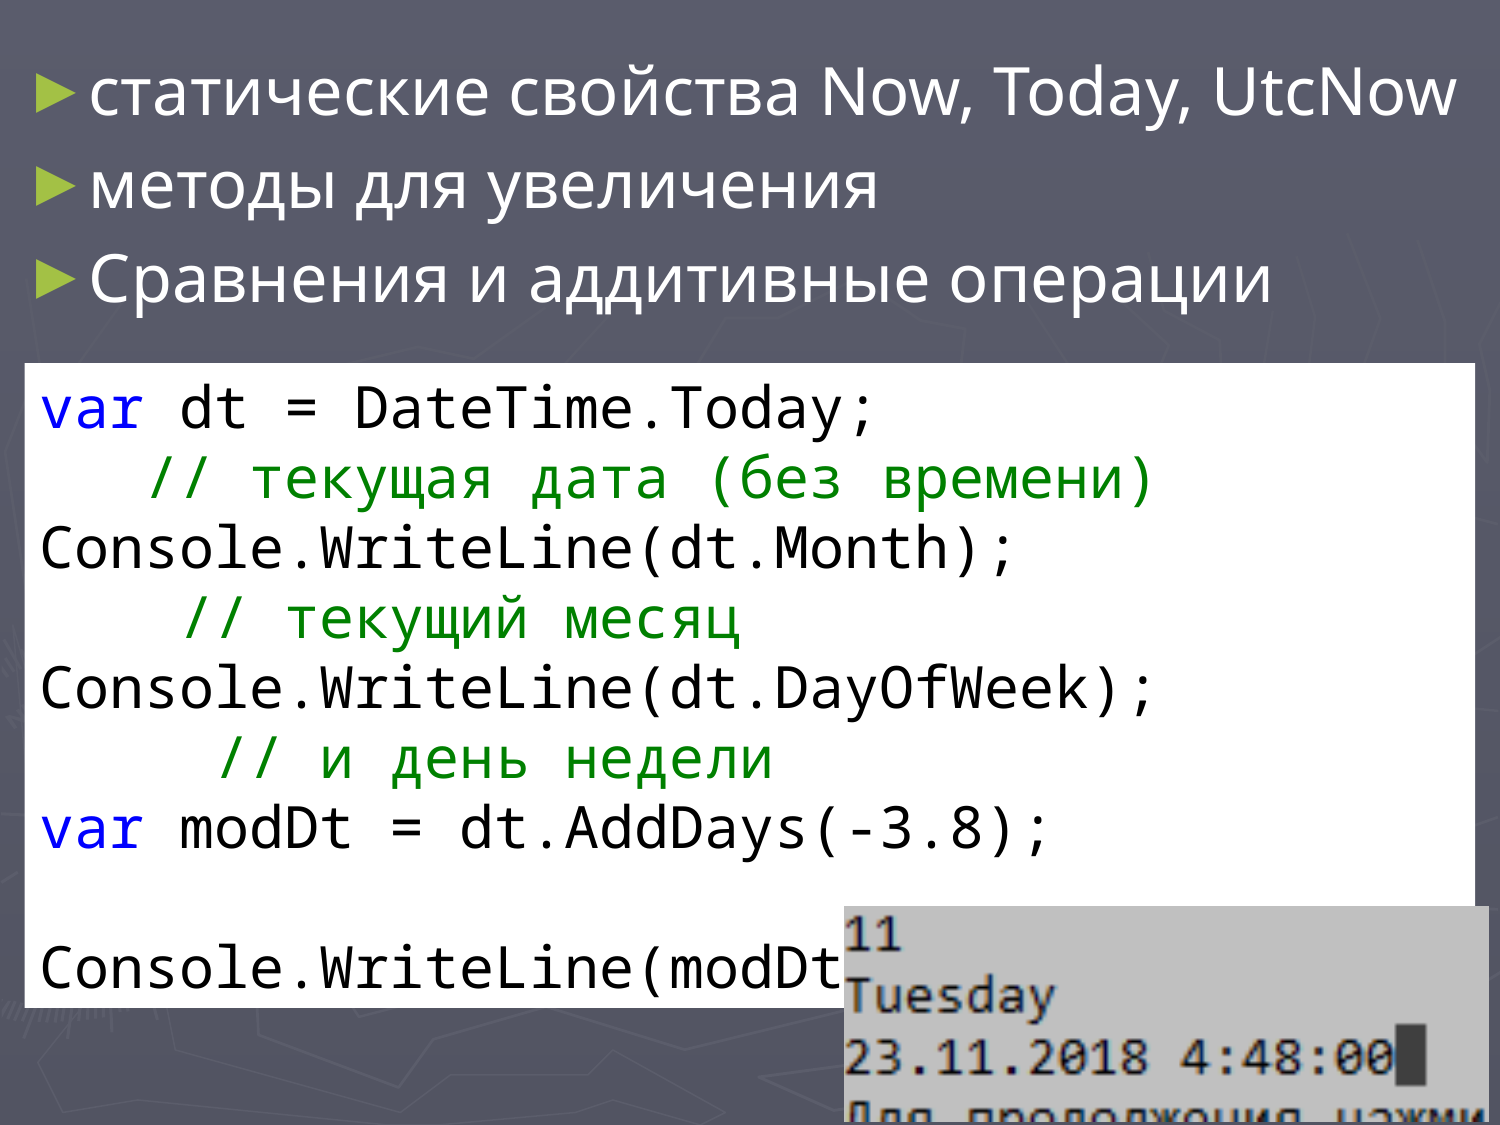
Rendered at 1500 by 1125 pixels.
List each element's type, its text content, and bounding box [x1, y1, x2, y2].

text_box var dt = DateTime.Today; // текущая дата (без времени) Console.WriteLine(dt.Month); // текущий месяц Console.WriteLine(dt.DayOfWeek); // и день недели var modDt = dt.AddDays(-3.8); Console.WriteLine(modDt); [24, 363, 1476, 1008]
picture [844, 906, 1489, 1122]
list статические свойства Now, Today, UtcNow методы для увеличения Сравнения и аддитивные операции [8, 41, 1500, 780]
